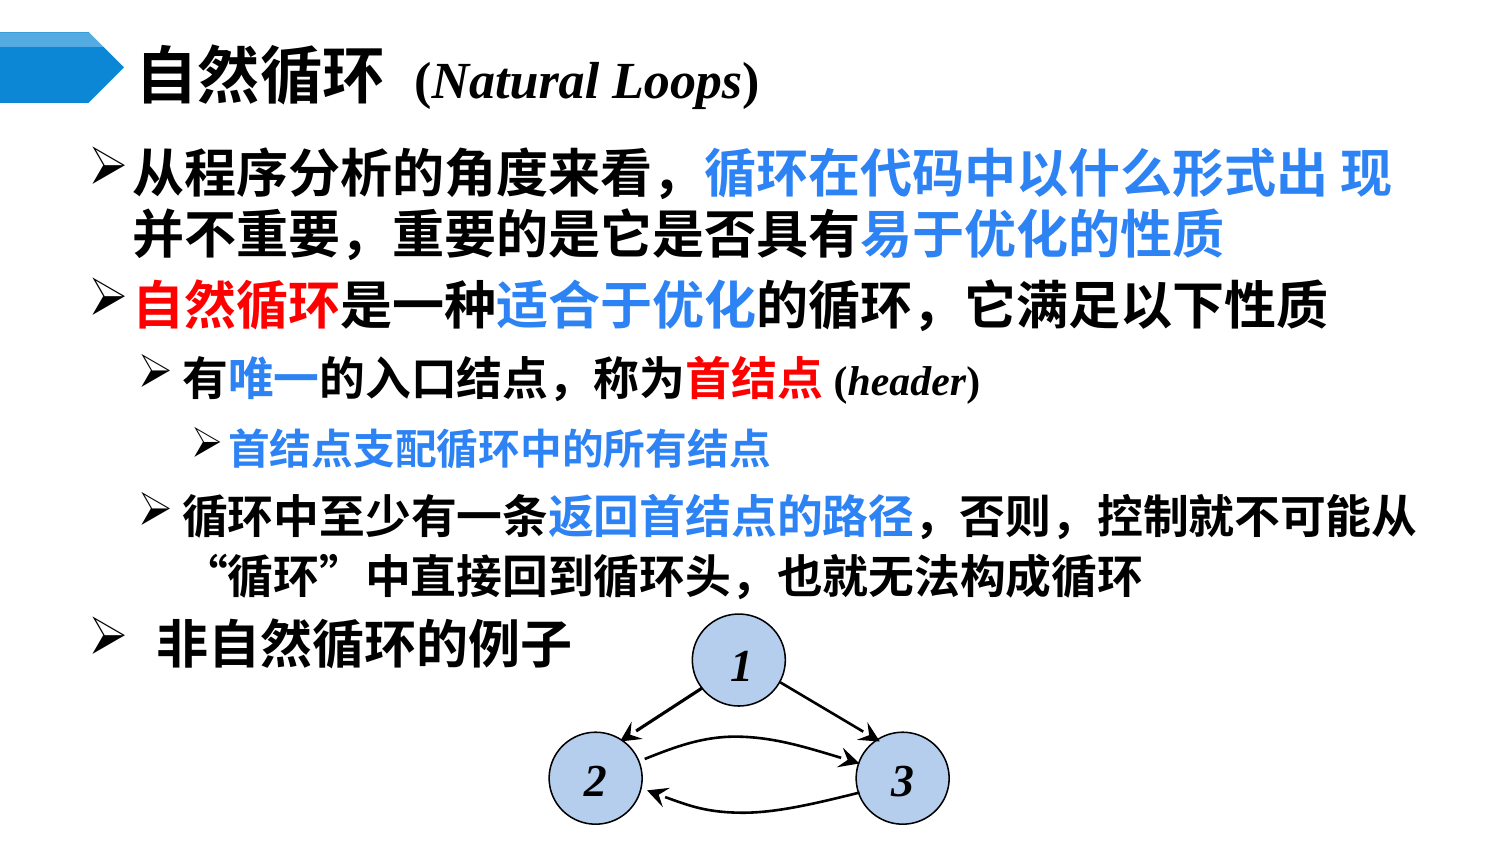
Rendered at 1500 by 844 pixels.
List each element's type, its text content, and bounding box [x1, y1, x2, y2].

title 自然循环 (Natural Loops) [123, 43, 1425, 103]
text_box 从程序分析的角度来看，循环在代码中以什么形式出 现并不重要，重要的是它是否具有易于优化的性质 自然循环是一种适合于优化的循环，它满足以下性质 有唯一的入口结点，称为首结点(header) 首结点支配循环中的所有结点 循环中至少有一条返回首结点的路径，否则，控制就不可能从“循环”中直接回到循环头，也就无法构成循环 非自然循环的例子 [76, 137, 1447, 292]
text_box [548, 613, 950, 825]
